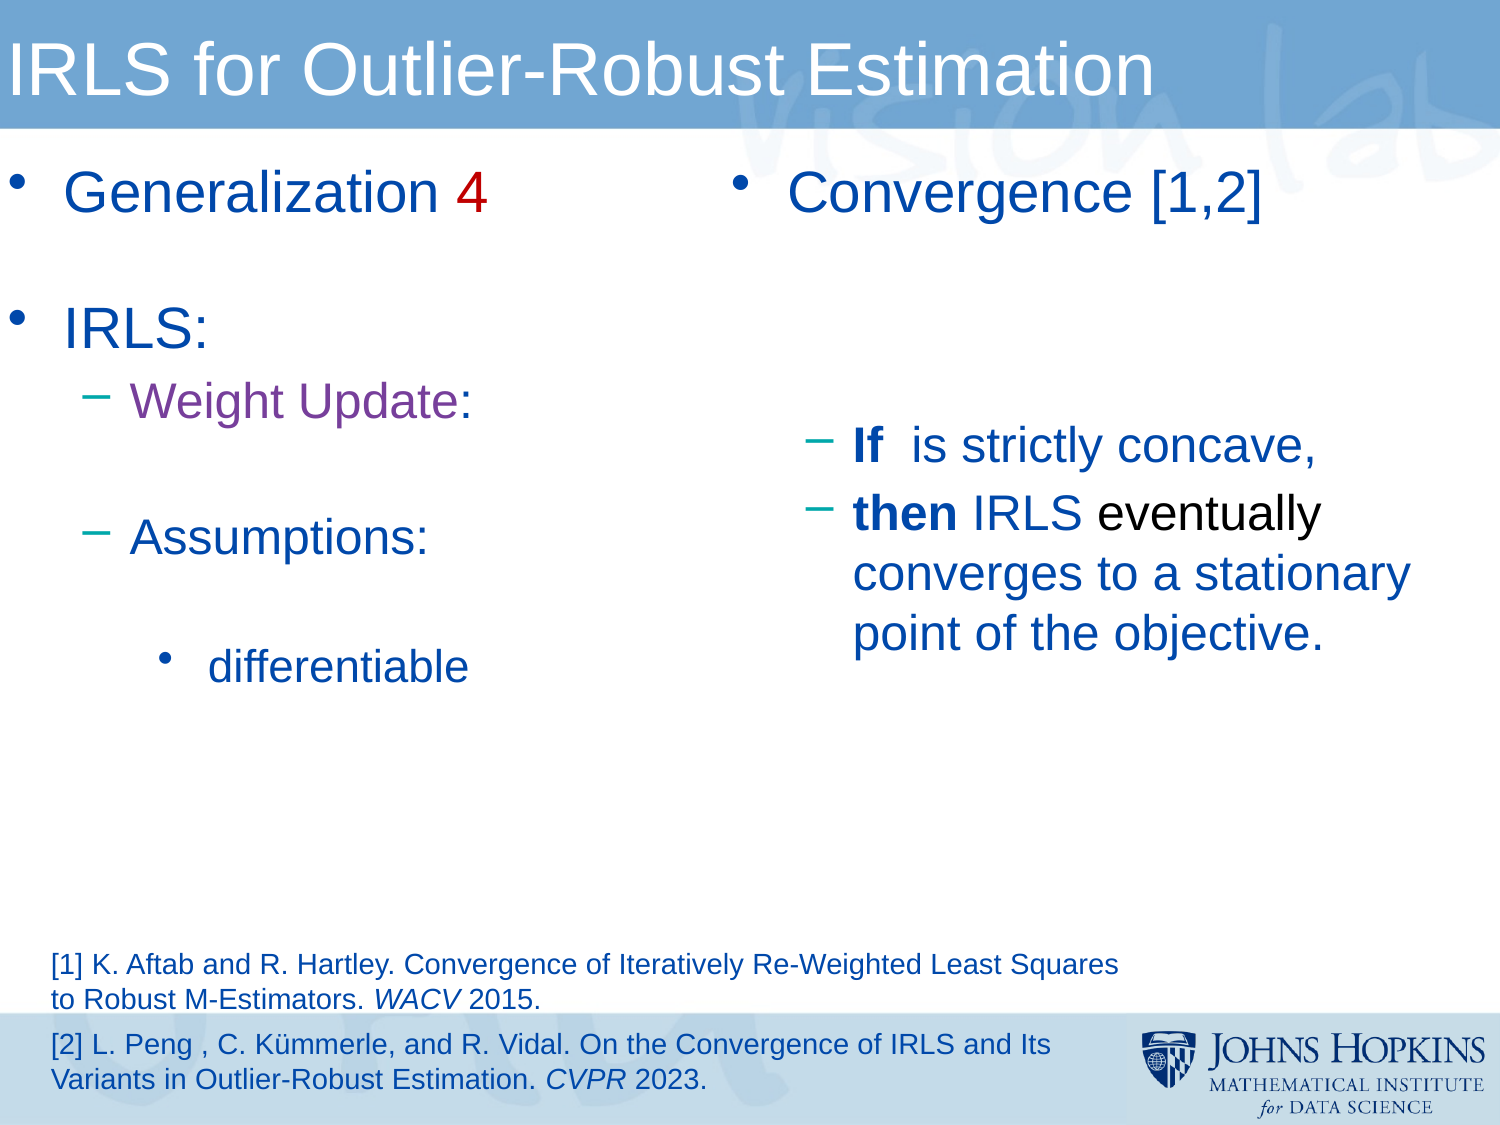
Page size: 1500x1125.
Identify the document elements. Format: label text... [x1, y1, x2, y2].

picture [1129, 1016, 1497, 1125]
title IRLS for Outlier-Robust Estimation [0, 0, 1500, 131]
picture [0, 131, 1500, 1125]
text_box [1] K. Aftab and R. Hartley. Convergence of Iteratively Re-Weighted Least Squares to Robust M-Estimators. WACV 2015. [2] L. Peng , C. Kümmerle, and R. Vidal. On the Convergence of IRLS and Its Variants in Outlier-Robust Estimation. CVPR 2023. [44, 938, 1150, 1088]
